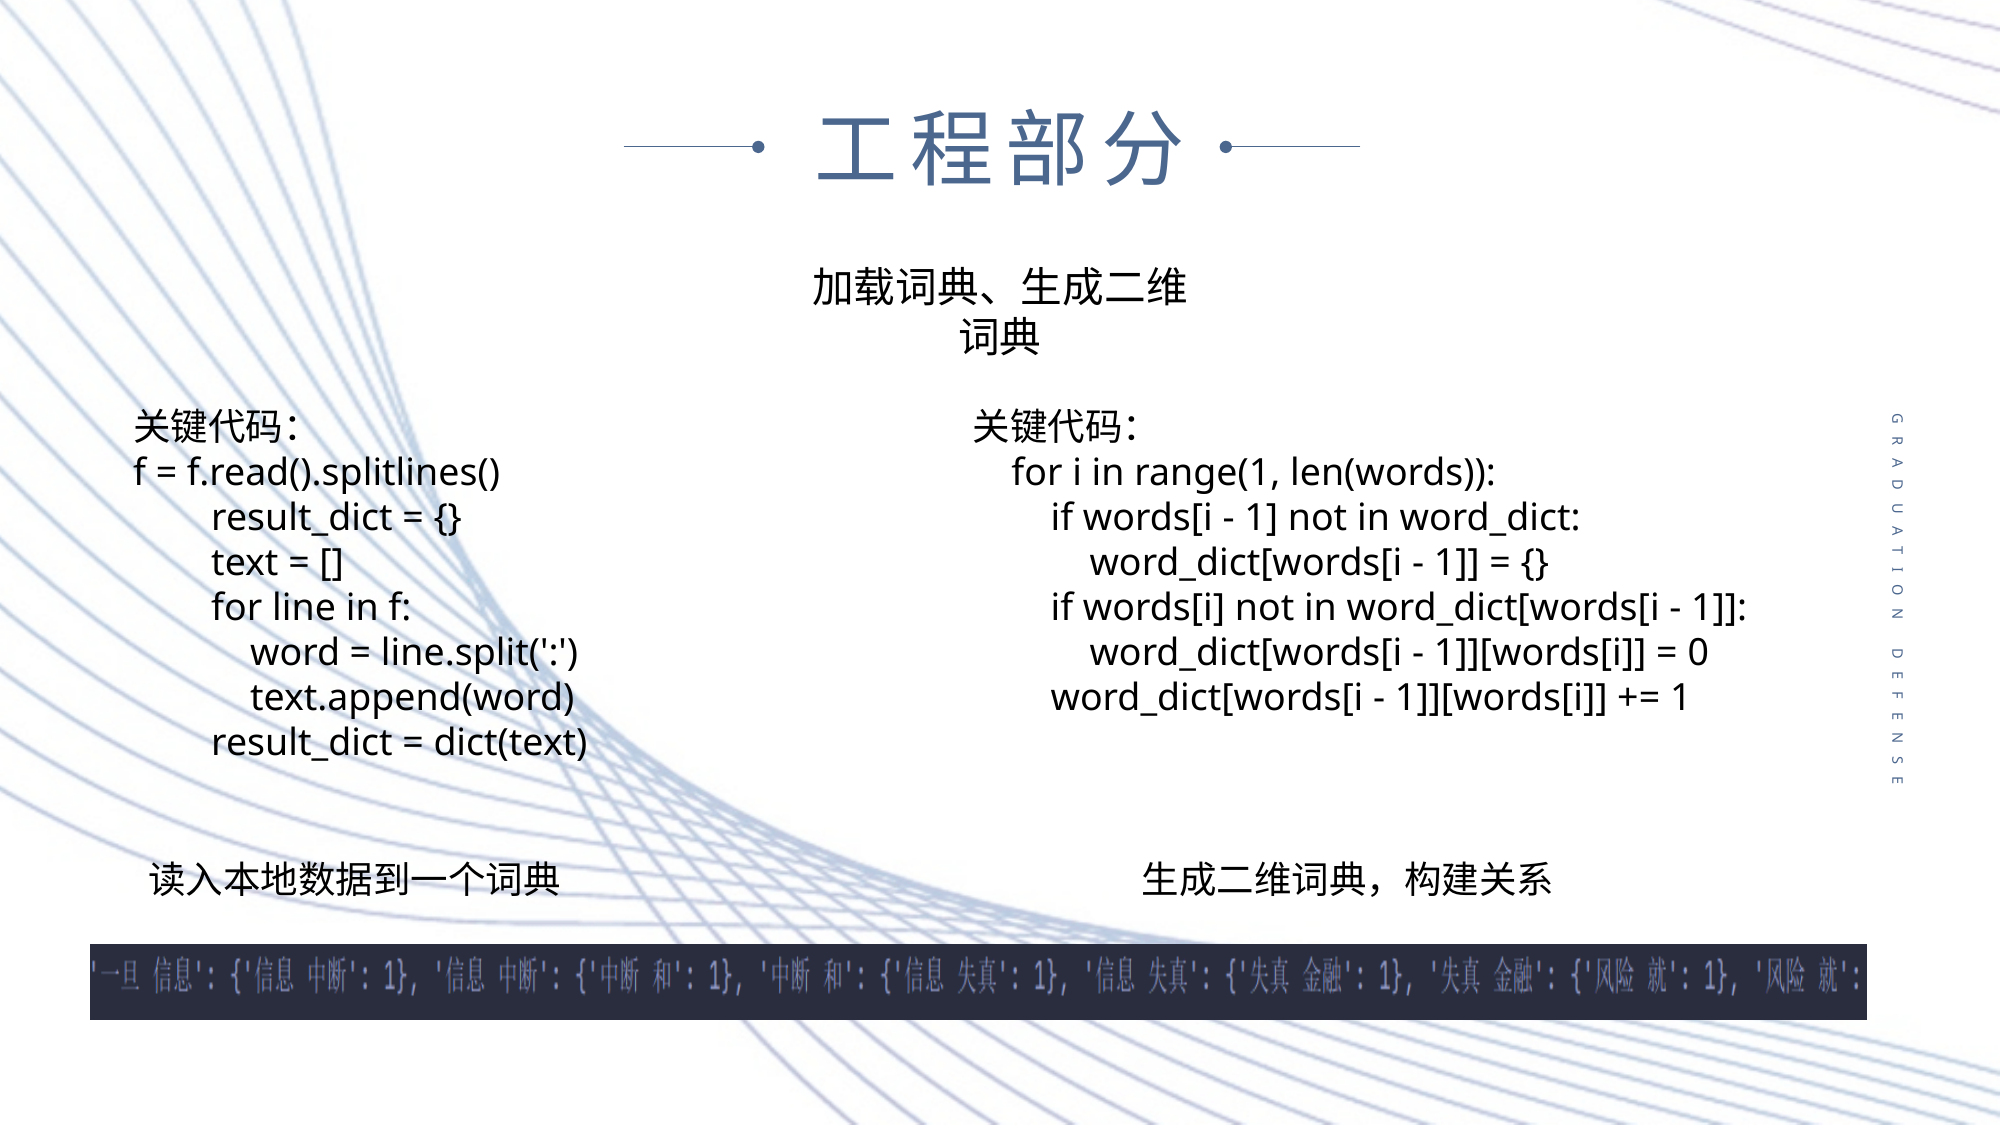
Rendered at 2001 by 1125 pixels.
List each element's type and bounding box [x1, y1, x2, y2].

text_box [0, 0, 2000, 1125]
picture [90, 944, 1867, 1020]
